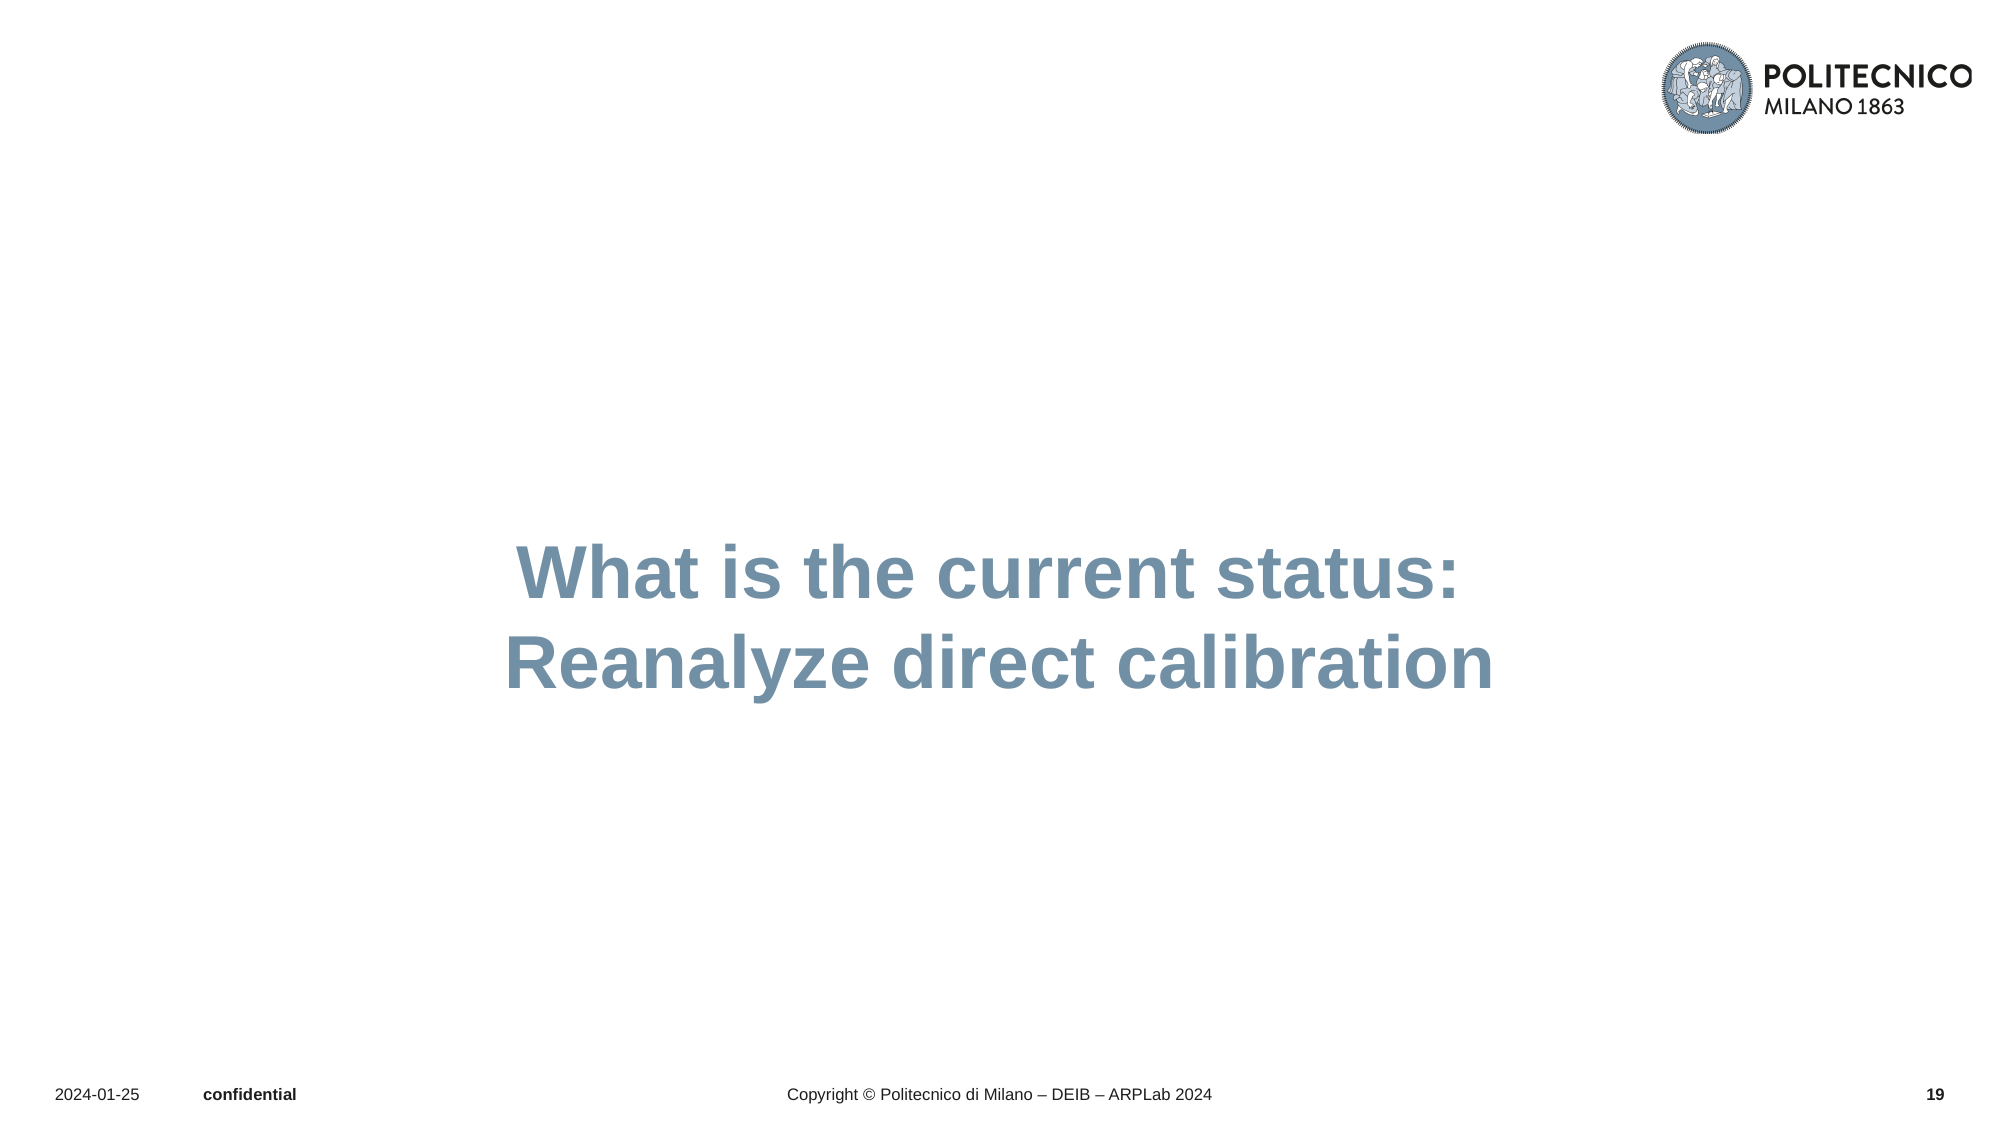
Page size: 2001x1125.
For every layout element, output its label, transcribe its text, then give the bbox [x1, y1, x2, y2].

title What is the current status: Reanalyze direct calibration [73, 248, 1927, 705]
